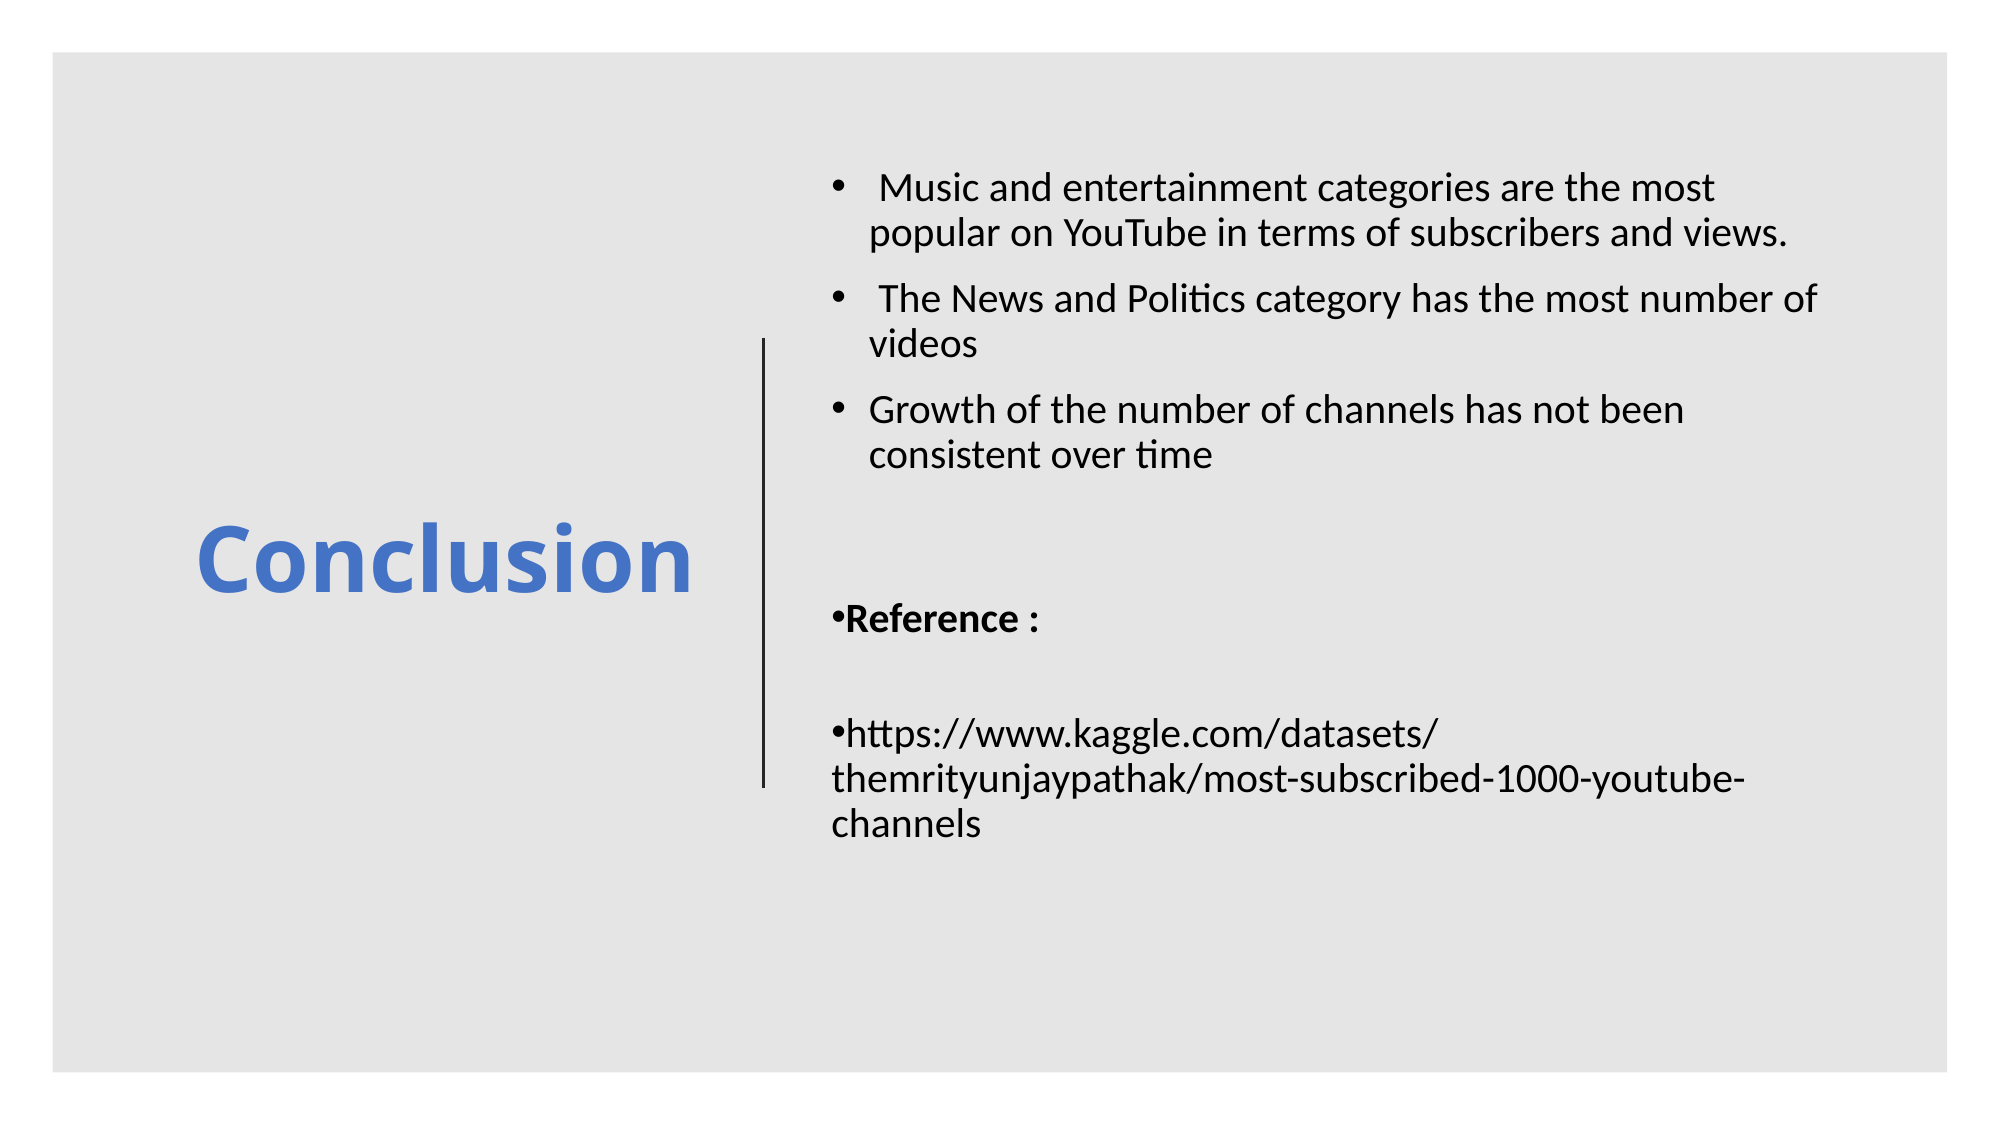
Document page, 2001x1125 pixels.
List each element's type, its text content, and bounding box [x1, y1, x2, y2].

title Conclusion [137, 158, 711, 967]
text_box Reference : https://www.kaggle.com/datasets/themrityunjaypathak/most-subscribed-1000-youtube-channels [816, 588, 1842, 967]
list Music and entertainment categories are the most popular on YouTube in terms of subscribers and views. The News and Politics category has the most number of videos Growth of the number of channels has not been consistent over time [816, 158, 1842, 537]
text_box [52, 51, 1948, 1073]
